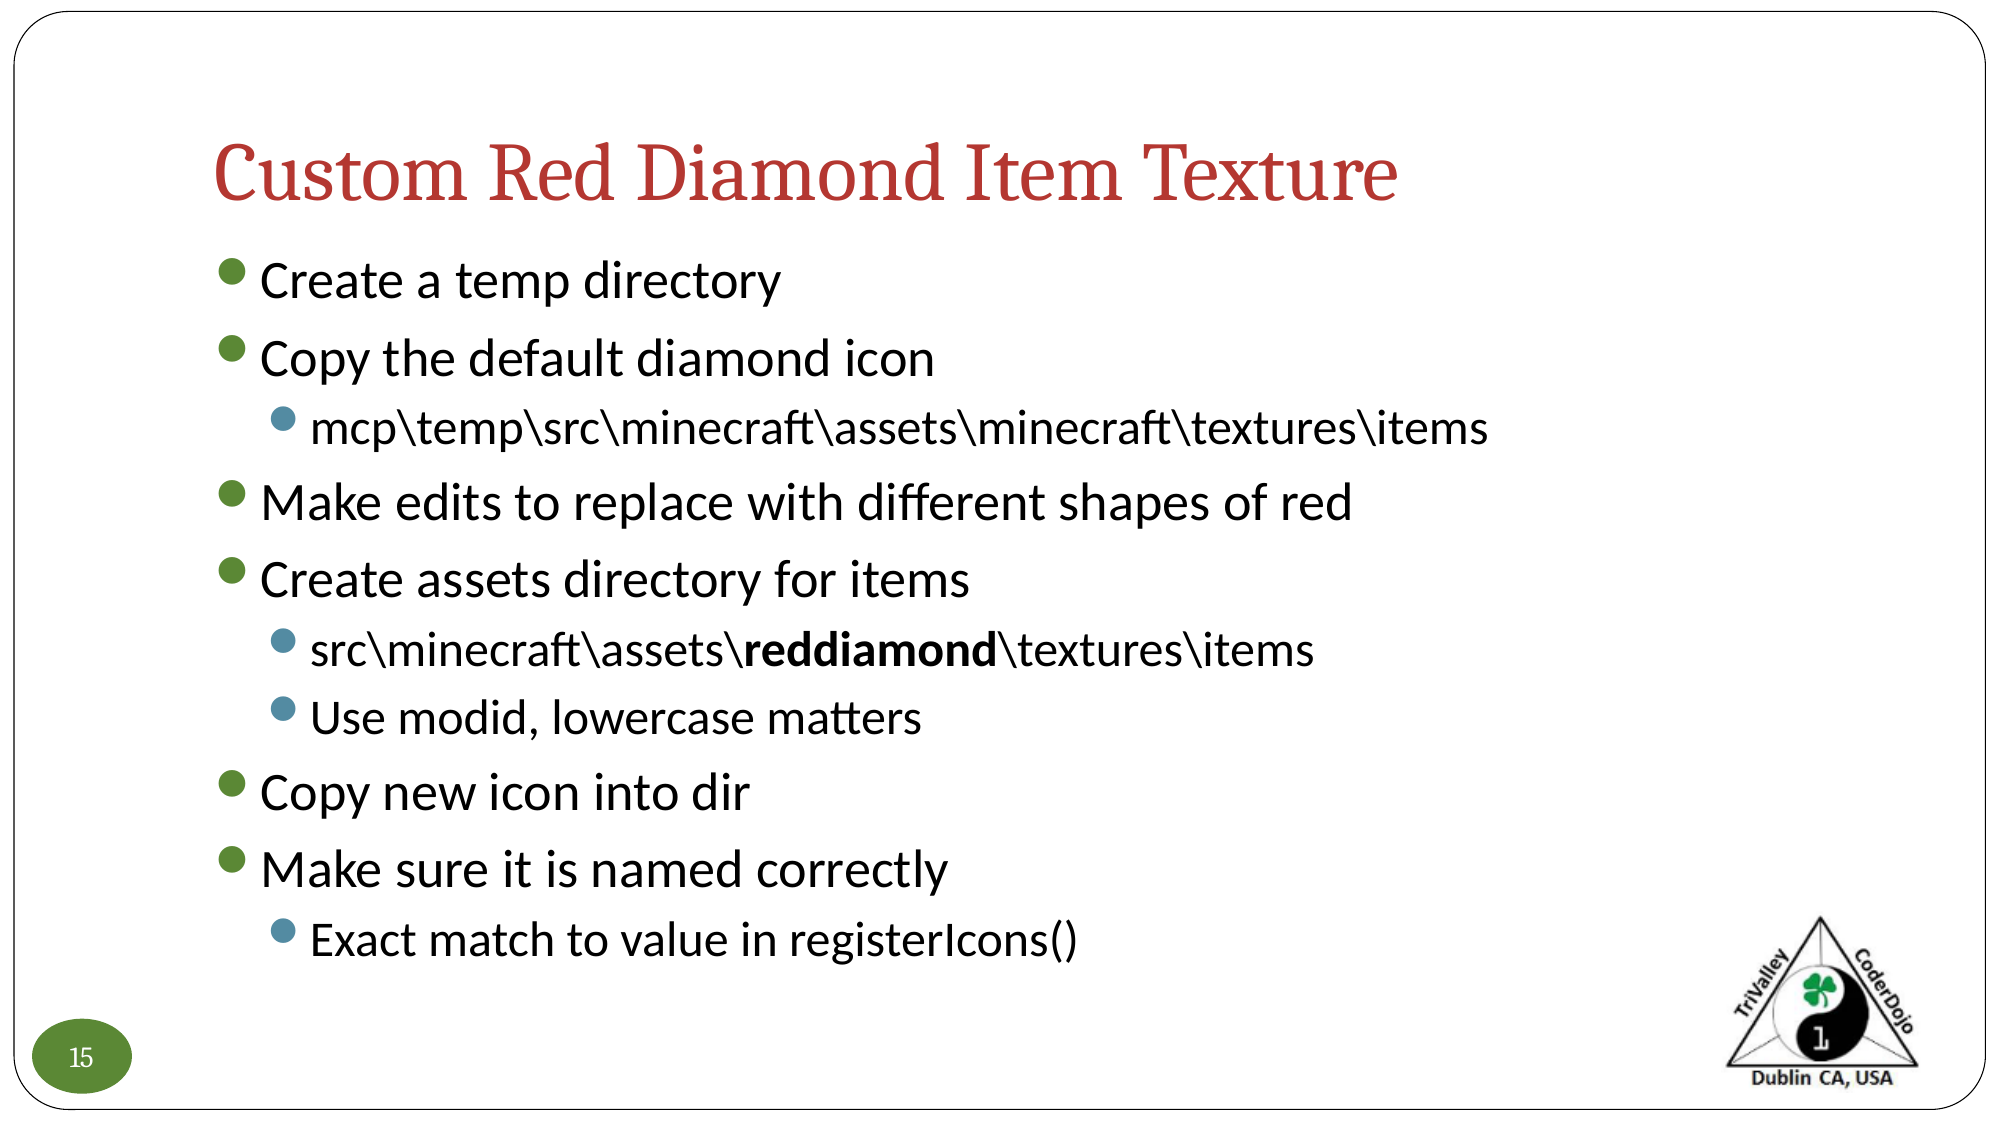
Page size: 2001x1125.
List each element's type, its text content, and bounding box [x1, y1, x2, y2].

slide_number 15 [32, 1018, 132, 1094]
list Create a temp directory Copy the default diamond icon mcp\temp\src\minecraft\assets\minecraft\textures\items Make edits to replace with different shapes of red Create assets directory for items src\minecraft\assets\reddiamond\textures\items Use modid, lowercase matters Copy new icon into dir Make sure it is named correctly Exact match to value in registerIcons() [200, 237, 1900, 988]
picture [1721, 911, 1925, 1093]
title Custom Red Diamond Item Texture [200, 45, 1900, 233]
